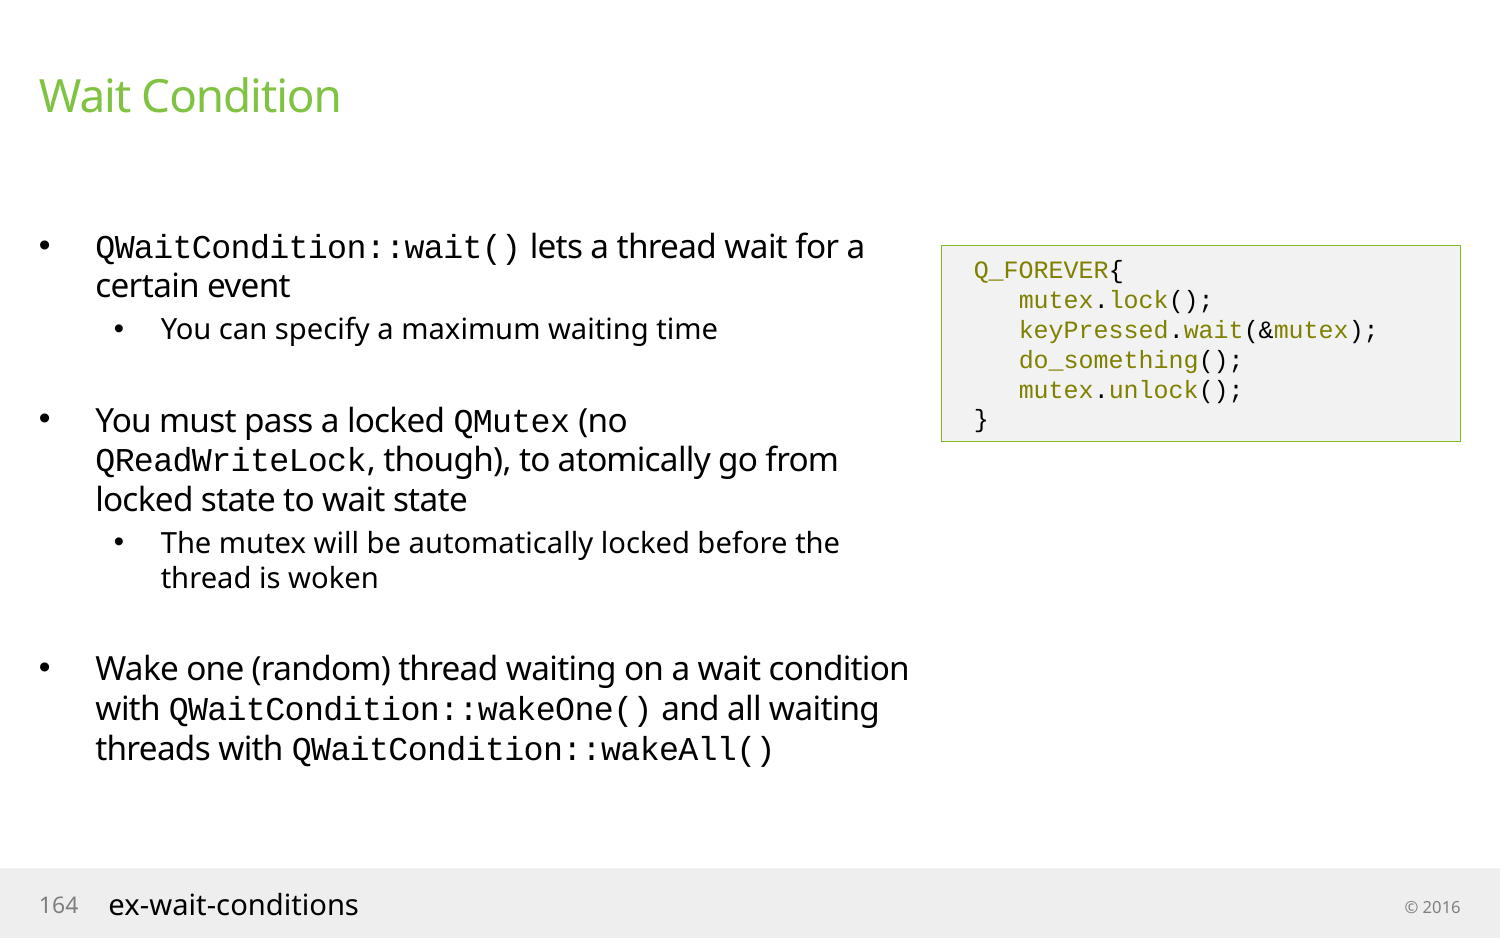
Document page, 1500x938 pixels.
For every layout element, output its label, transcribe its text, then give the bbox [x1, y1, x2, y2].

text_box ex-wait-conditions [93, 894, 795, 927]
footer © 2016 [1188, 896, 1461, 917]
text_box Q_FOREVER{ mutex.lock(); keyPressed.wait(&mutex); do_something(); mutex.unlock(); } [941, 245, 1461, 442]
list QWaitCondition::wait() lets a thread wait for a certain event You can specify a maximum waiting time You must pass a locked QMutex (no QReadWriteLock, though), to atomically go from locked state to wait state The mutex will be automatically locked before the thread is woken Wake one (random) thread waiting on a wait condition with QWaitCondition::wakeOne() and all waiting threads with QWaitCondition::wakeAll() [39, 224, 916, 846]
title Wait Condition [39, 66, 1052, 195]
slide_number 164 [39, 892, 410, 921]
